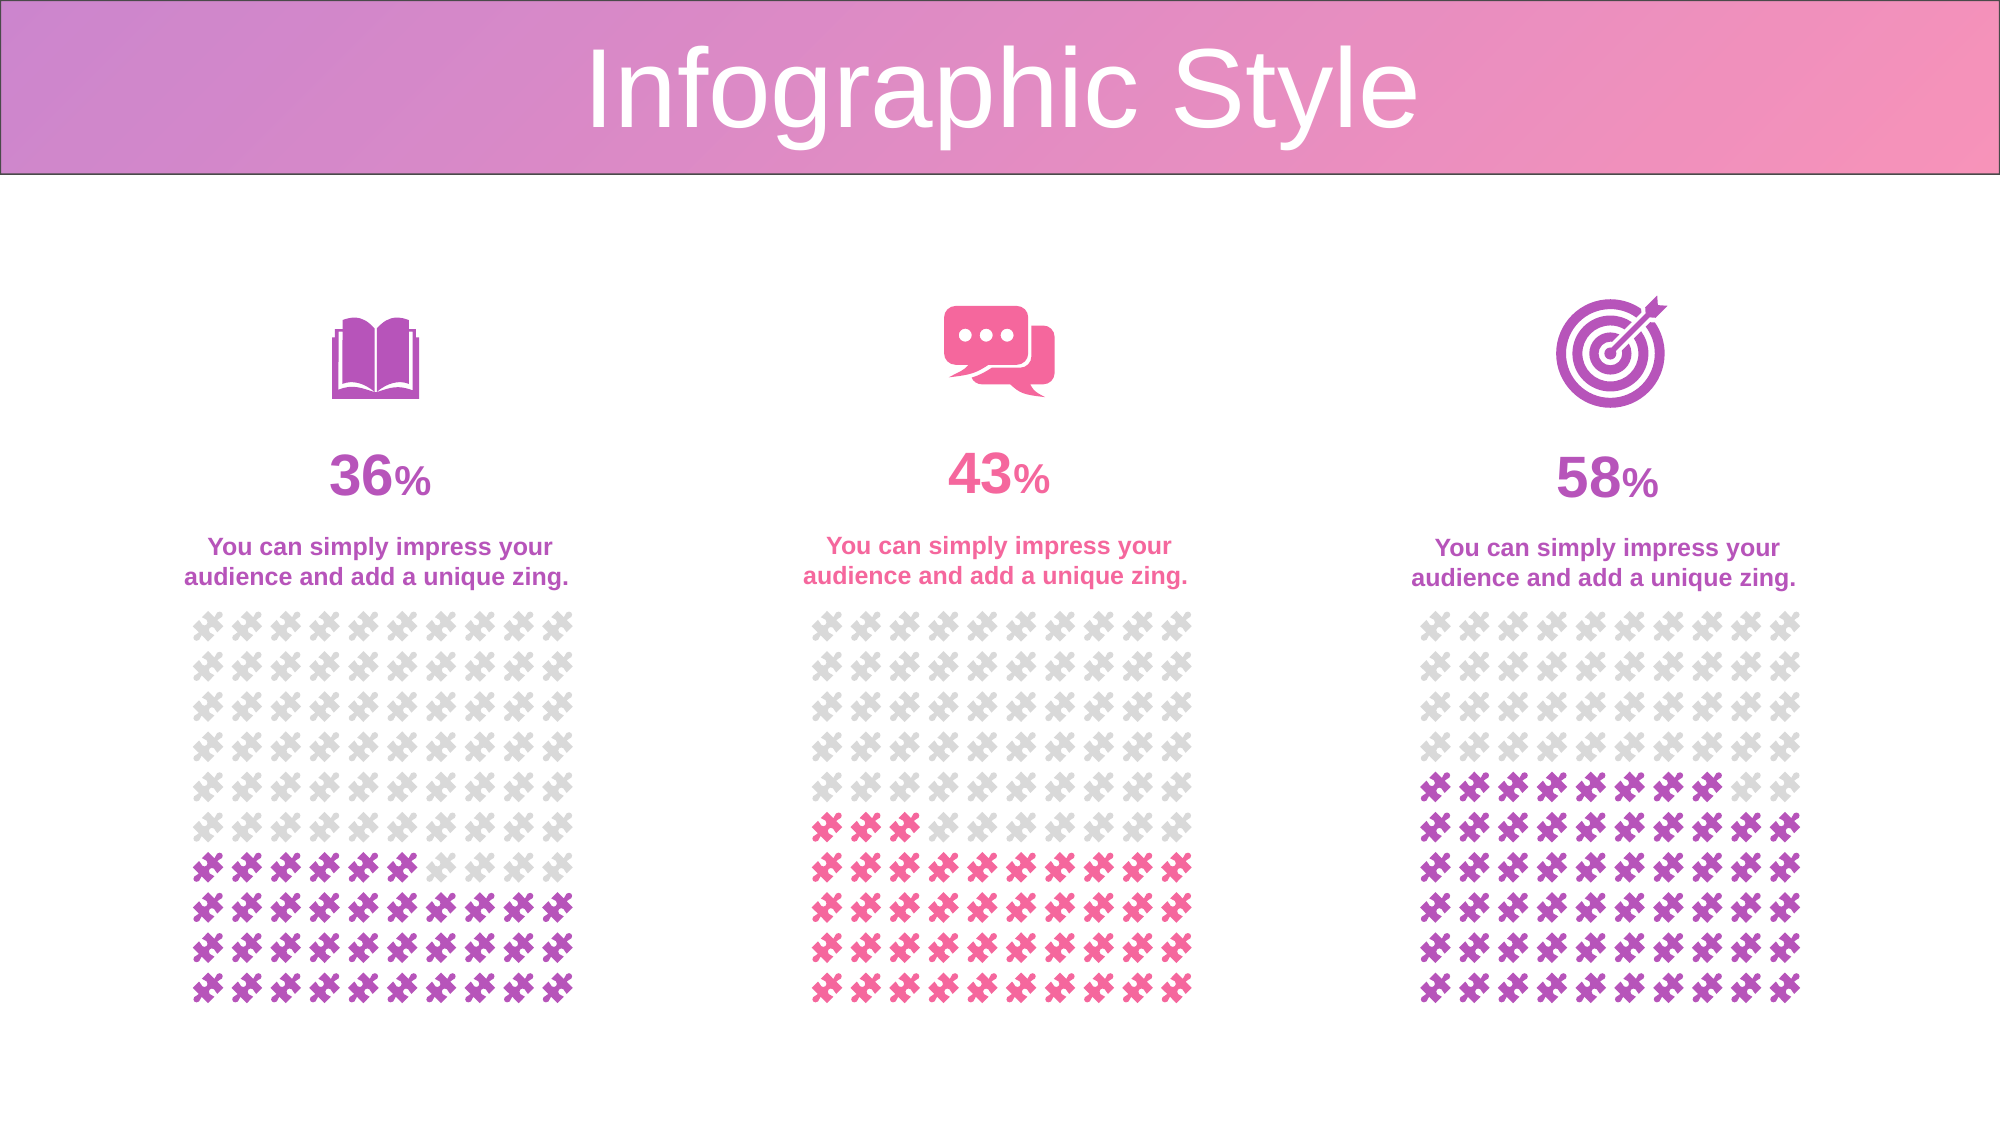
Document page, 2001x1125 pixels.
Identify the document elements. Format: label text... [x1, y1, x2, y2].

text_box 36% [303, 429, 458, 514]
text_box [1416, 655, 1805, 678]
text_box 43% [922, 427, 1077, 513]
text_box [1416, 615, 1805, 637]
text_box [188, 776, 577, 798]
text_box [807, 936, 1196, 959]
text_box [807, 655, 1196, 678]
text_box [188, 896, 577, 919]
text_box You can simply impress your audience and add a unique zing. [1396, 524, 1820, 599]
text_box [188, 695, 577, 718]
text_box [1416, 816, 1805, 838]
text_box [1416, 735, 1805, 758]
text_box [807, 776, 1196, 798]
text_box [807, 695, 1196, 718]
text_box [807, 896, 1196, 919]
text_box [807, 816, 1196, 838]
text_box 58% [1531, 432, 1685, 517]
text_box [1555, 293, 1671, 409]
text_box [1416, 695, 1805, 718]
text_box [1416, 776, 1805, 798]
list Infographic Style [53, 31, 1952, 151]
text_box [188, 655, 577, 678]
text_box [331, 316, 421, 401]
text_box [807, 976, 1196, 999]
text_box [807, 856, 1196, 879]
text_box [943, 304, 1056, 399]
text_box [188, 976, 577, 999]
text_box You can simply impress your audience and add a unique zing. [787, 521, 1211, 597]
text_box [188, 735, 577, 758]
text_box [188, 615, 577, 637]
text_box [807, 615, 1196, 637]
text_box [807, 735, 1196, 758]
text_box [188, 816, 577, 838]
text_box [188, 856, 577, 879]
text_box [1416, 856, 1805, 879]
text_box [1416, 896, 1805, 919]
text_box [188, 936, 577, 959]
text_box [1416, 976, 1805, 999]
text_box You can simply impress your audience and add a unique zing. [168, 522, 593, 598]
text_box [1416, 936, 1805, 959]
